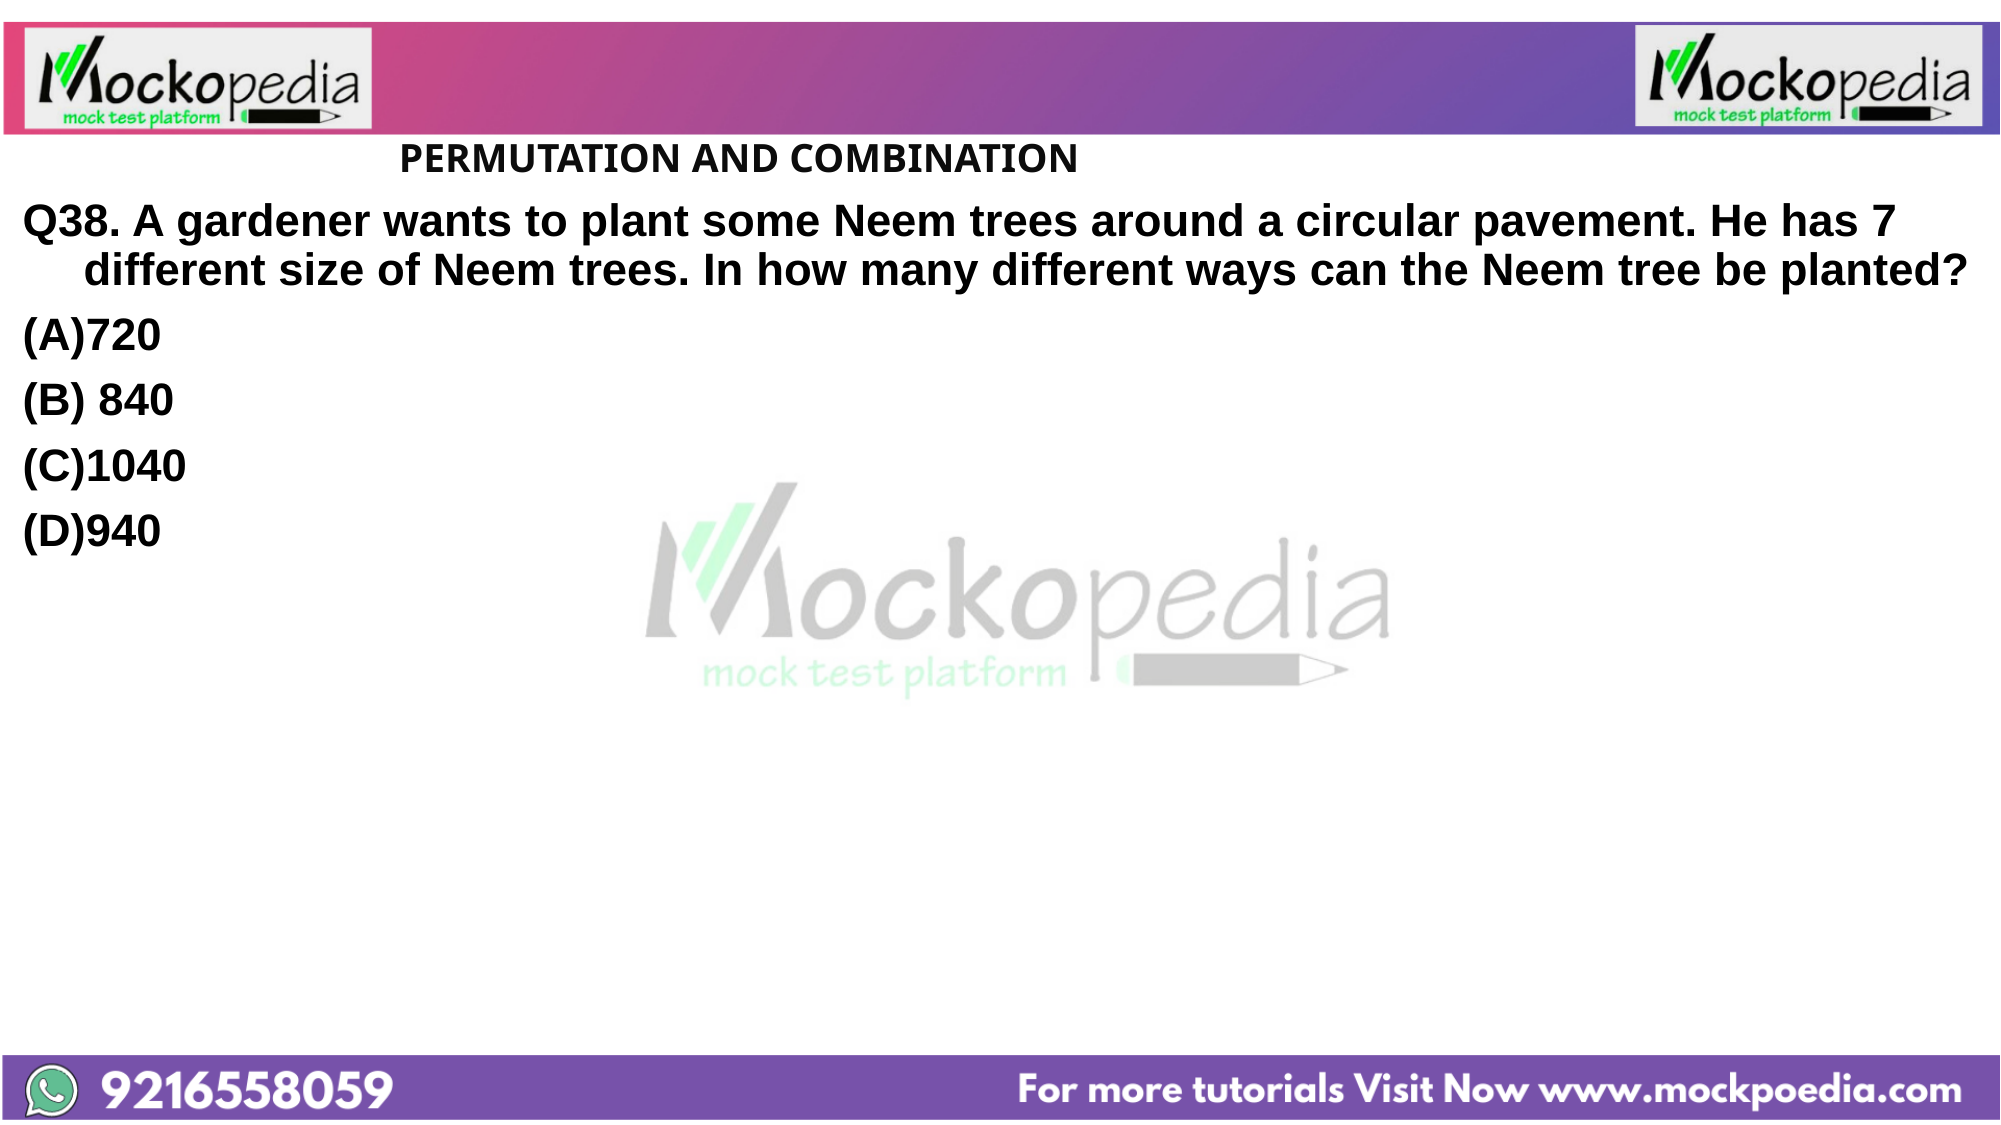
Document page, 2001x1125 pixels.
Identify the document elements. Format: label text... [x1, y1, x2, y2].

picture [0, 0, 2000, 131]
subtitle PERMUTATION AND COMBINATION Q38. A gardener wants to plant some Neem trees around a circular pavement. He has 7 different size of Neem trees. In how many different ways can the Neem tree be planted? (A)720 (B) 840 (C)1040 (D)940 [0, 131, 2000, 1125]
